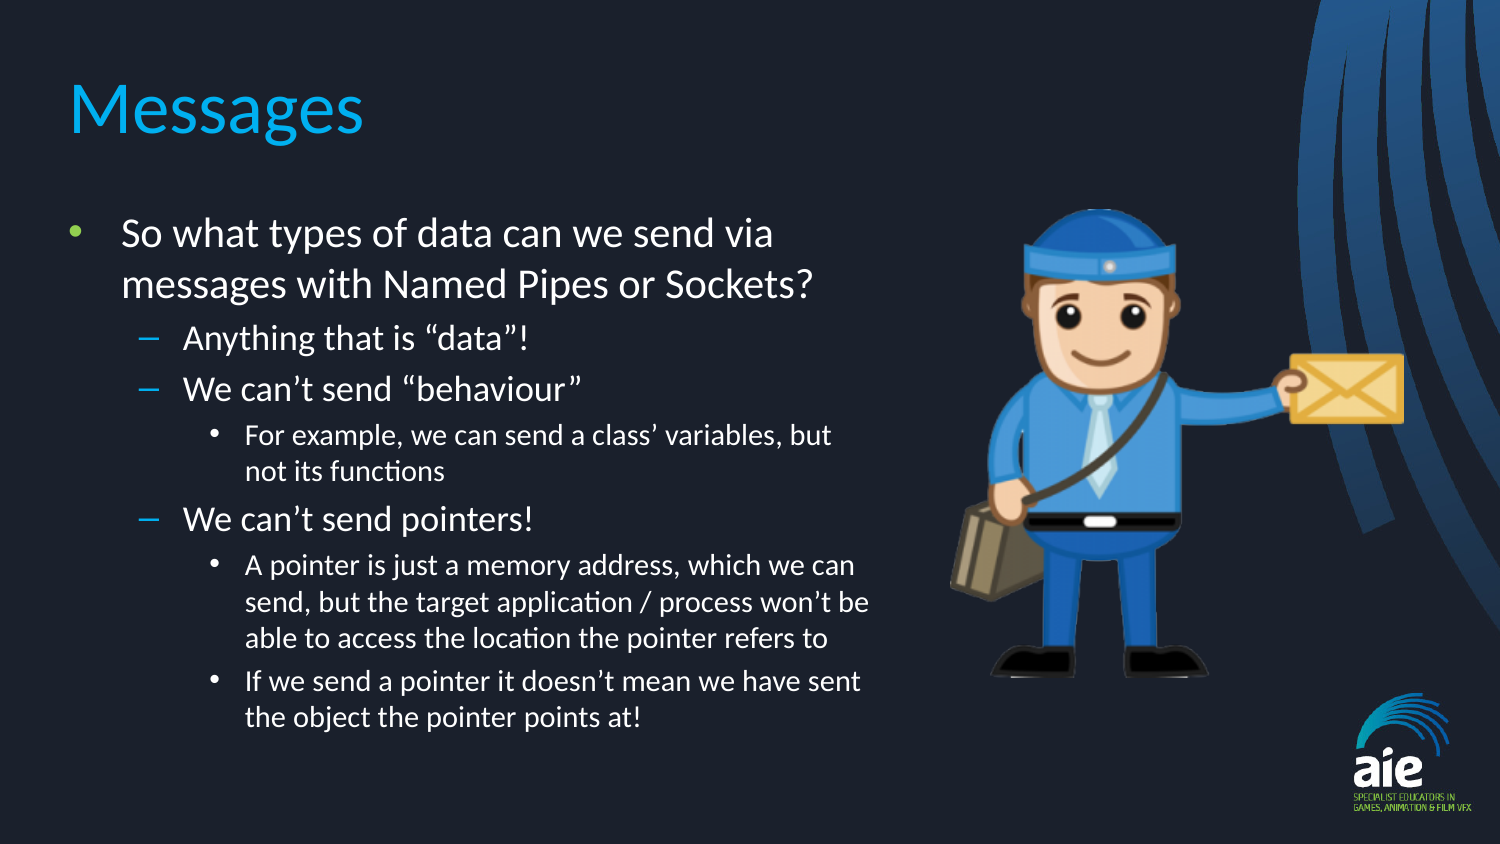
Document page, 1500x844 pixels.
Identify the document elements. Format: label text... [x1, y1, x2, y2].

title Messages [53, 33, 1425, 175]
list So what types of data can we send via messages with Named Pipes or Sockets? Anything that is “data”! We can’t send “behaviour” For example, we can send a class’ variables, but not its functions We can’t send pointers! A pointer is just a memory address, which we can send, but the target application / process won’t be able to access the location the pointer refers to If we send a pointer it doesn’t mean we have sent the object the pointer points at! [53, 197, 892, 753]
picture [0, 0, 1500, 844]
